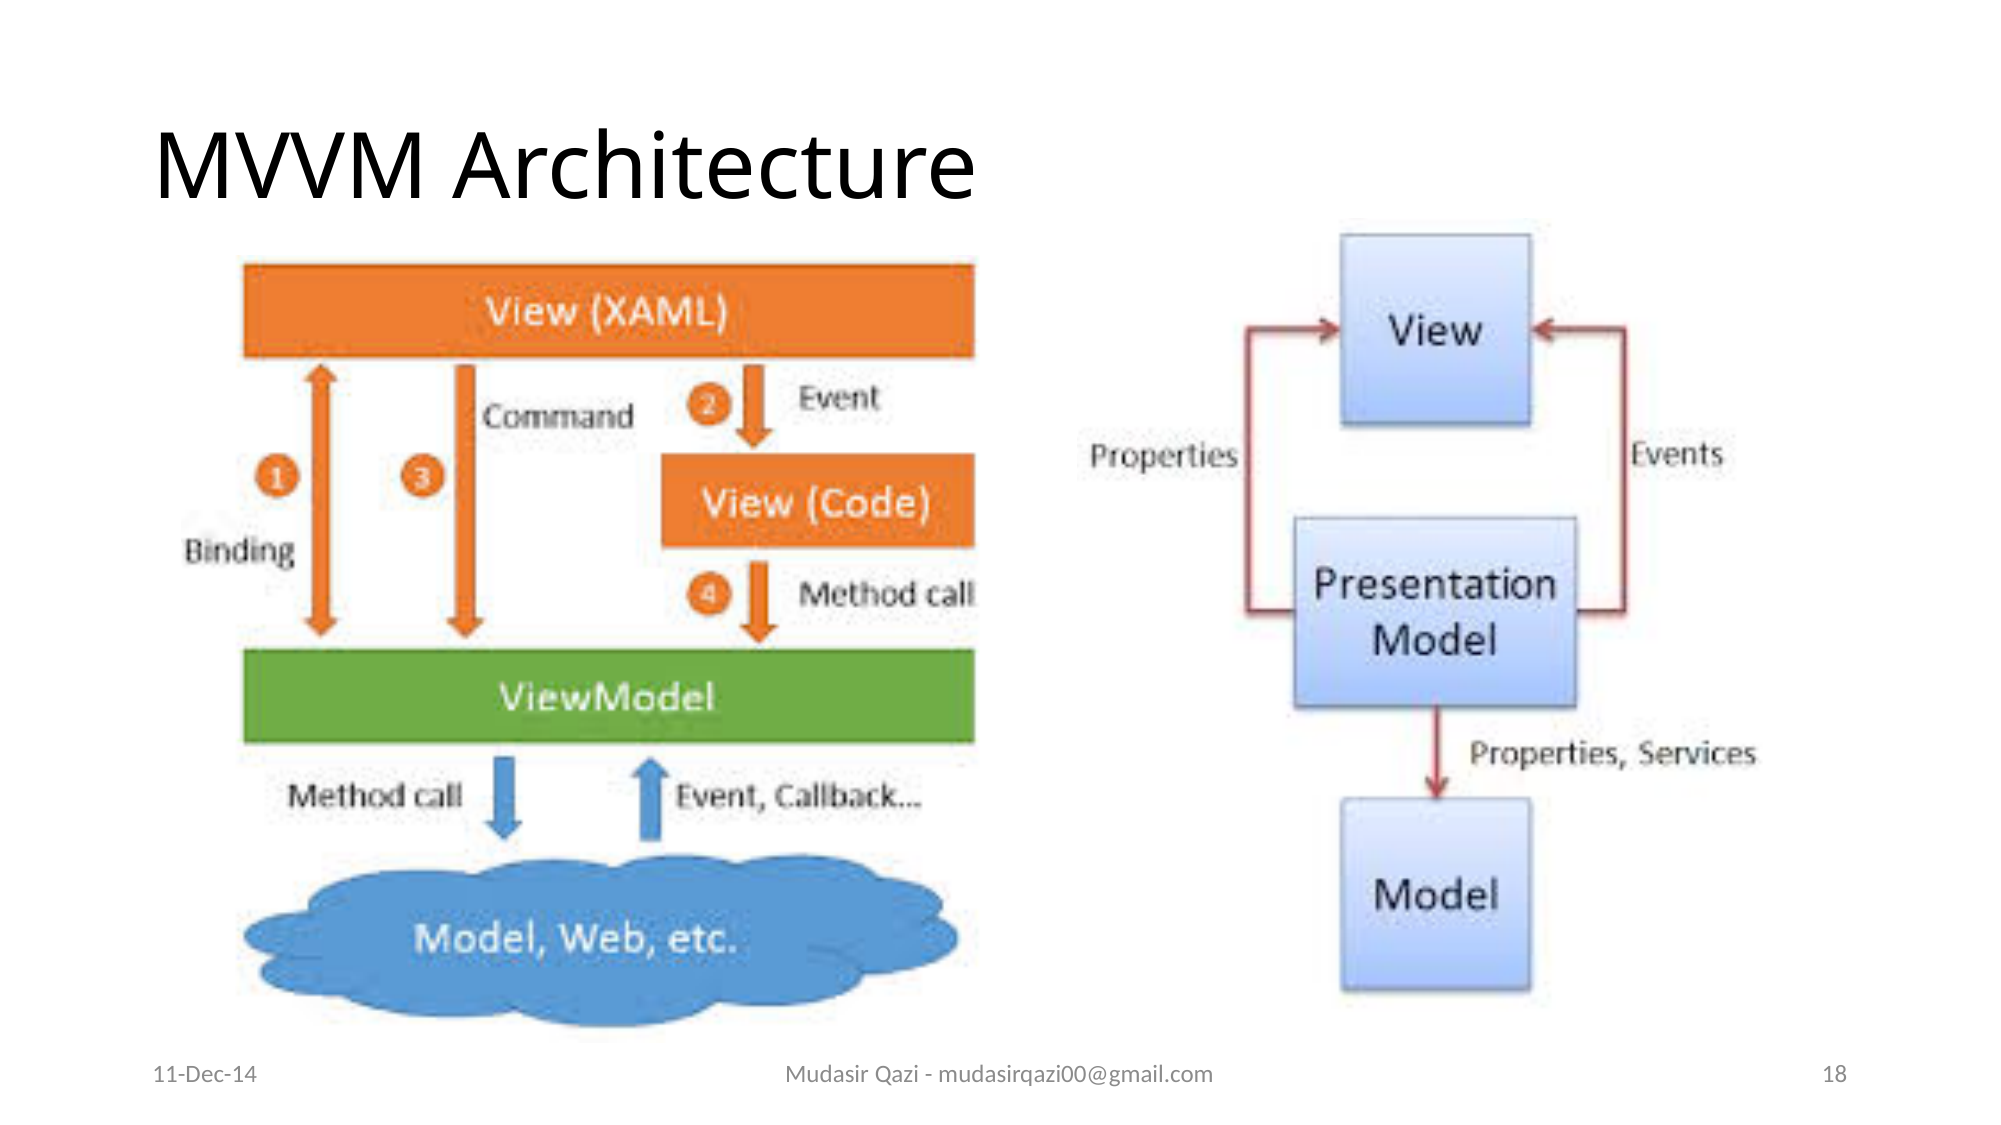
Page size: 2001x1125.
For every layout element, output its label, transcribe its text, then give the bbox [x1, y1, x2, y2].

slide_number 11-Dec-14 [137, 1042, 588, 1103]
picture [1077, 218, 1766, 1013]
slide_number 18 [1412, 1042, 1863, 1103]
title MVVM Architecture [137, 59, 1863, 278]
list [181, 255, 994, 1043]
footer Mudasir Qazi - mudasirqazi00@gmail.com [662, 1042, 1338, 1103]
